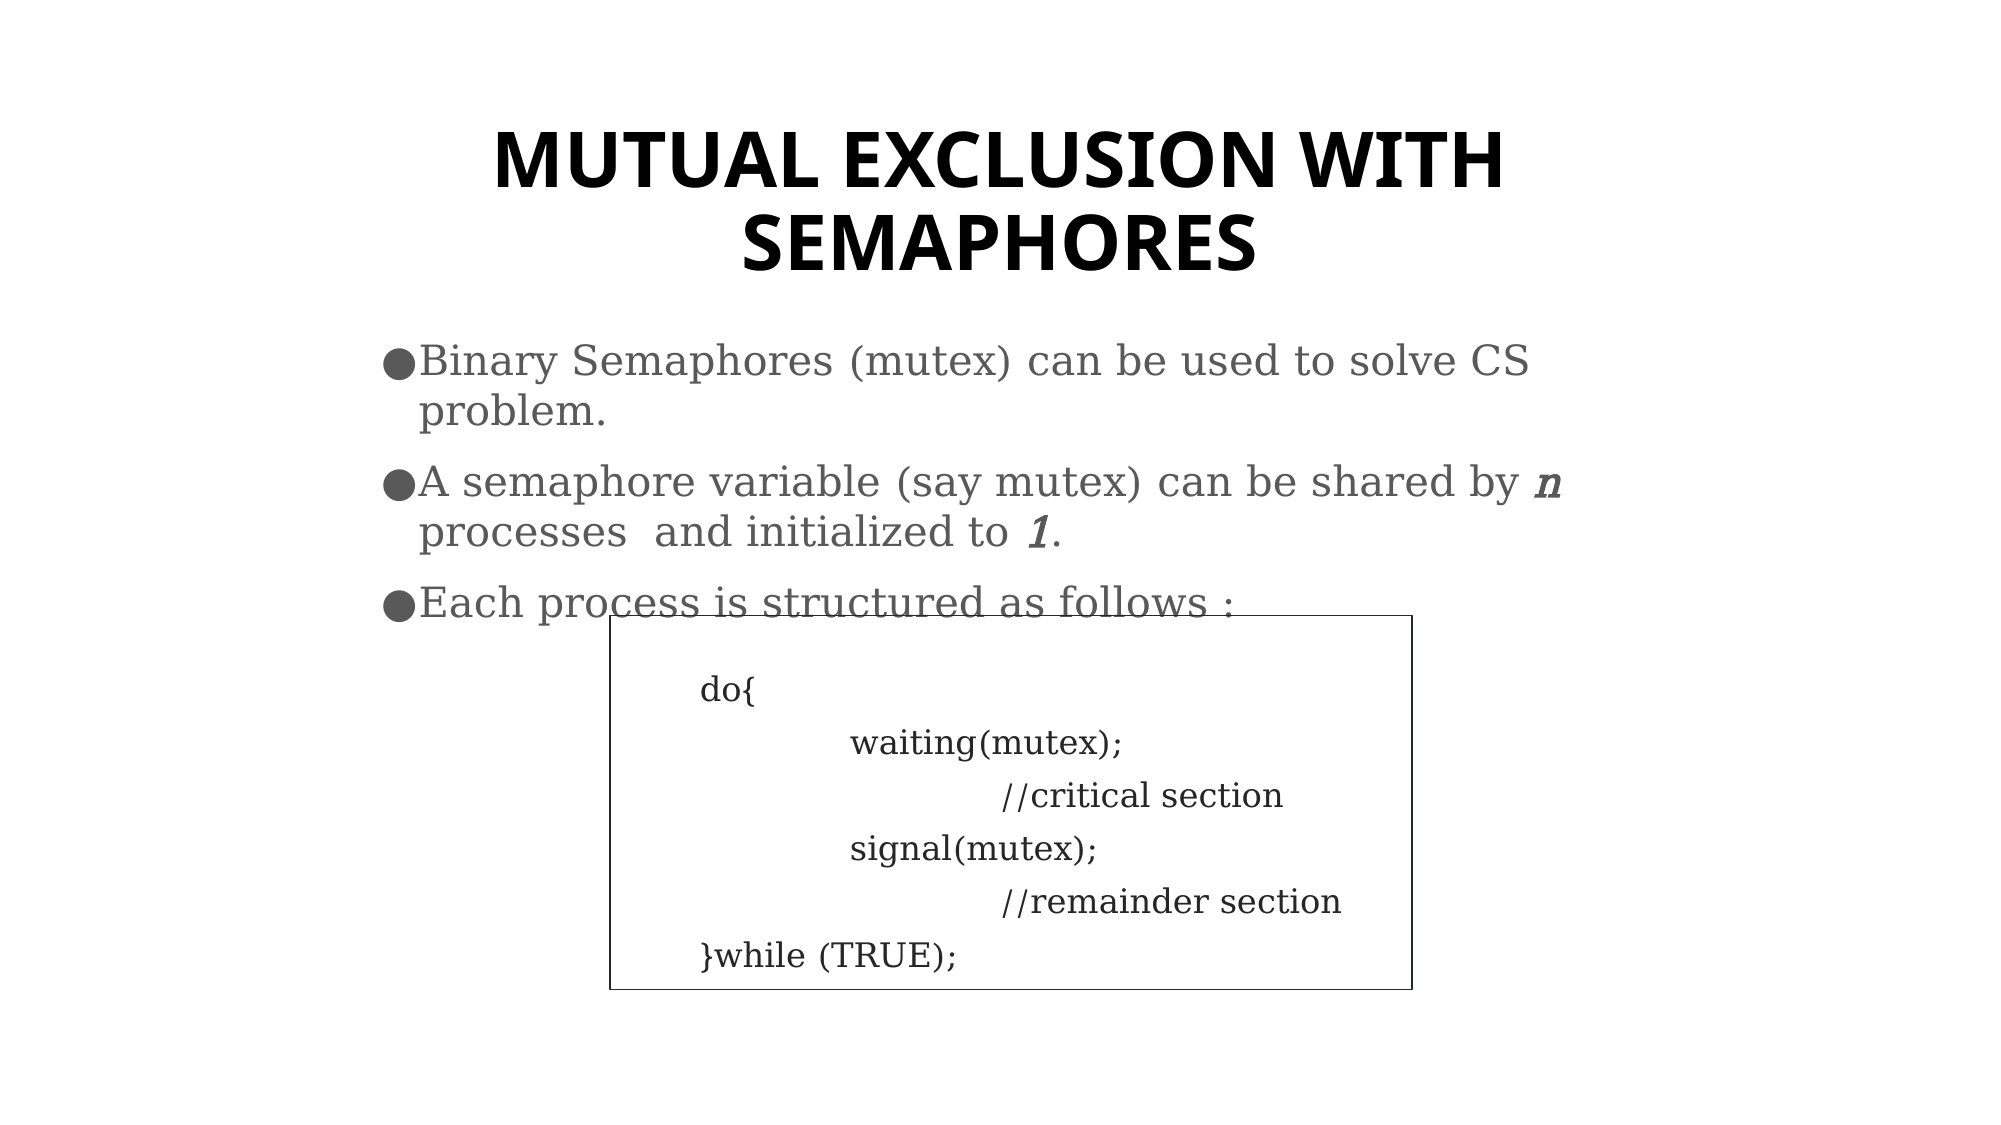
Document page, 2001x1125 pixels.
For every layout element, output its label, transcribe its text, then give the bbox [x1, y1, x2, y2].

title MUTUAL EXCLUSION WITH SEMAPHORES [363, 104, 1637, 304]
list Binary Semaphores (mutex) can be used to solve CS problem. A semaphore variable (say mutex) can be shared by n processes and initialized to 1. Each process is structured as follows : [366, 326, 1634, 595]
text_box do{ waiting(mutex); //critical section signal(mutex); //remainder section }while (TRUE); [609, 615, 1413, 990]
